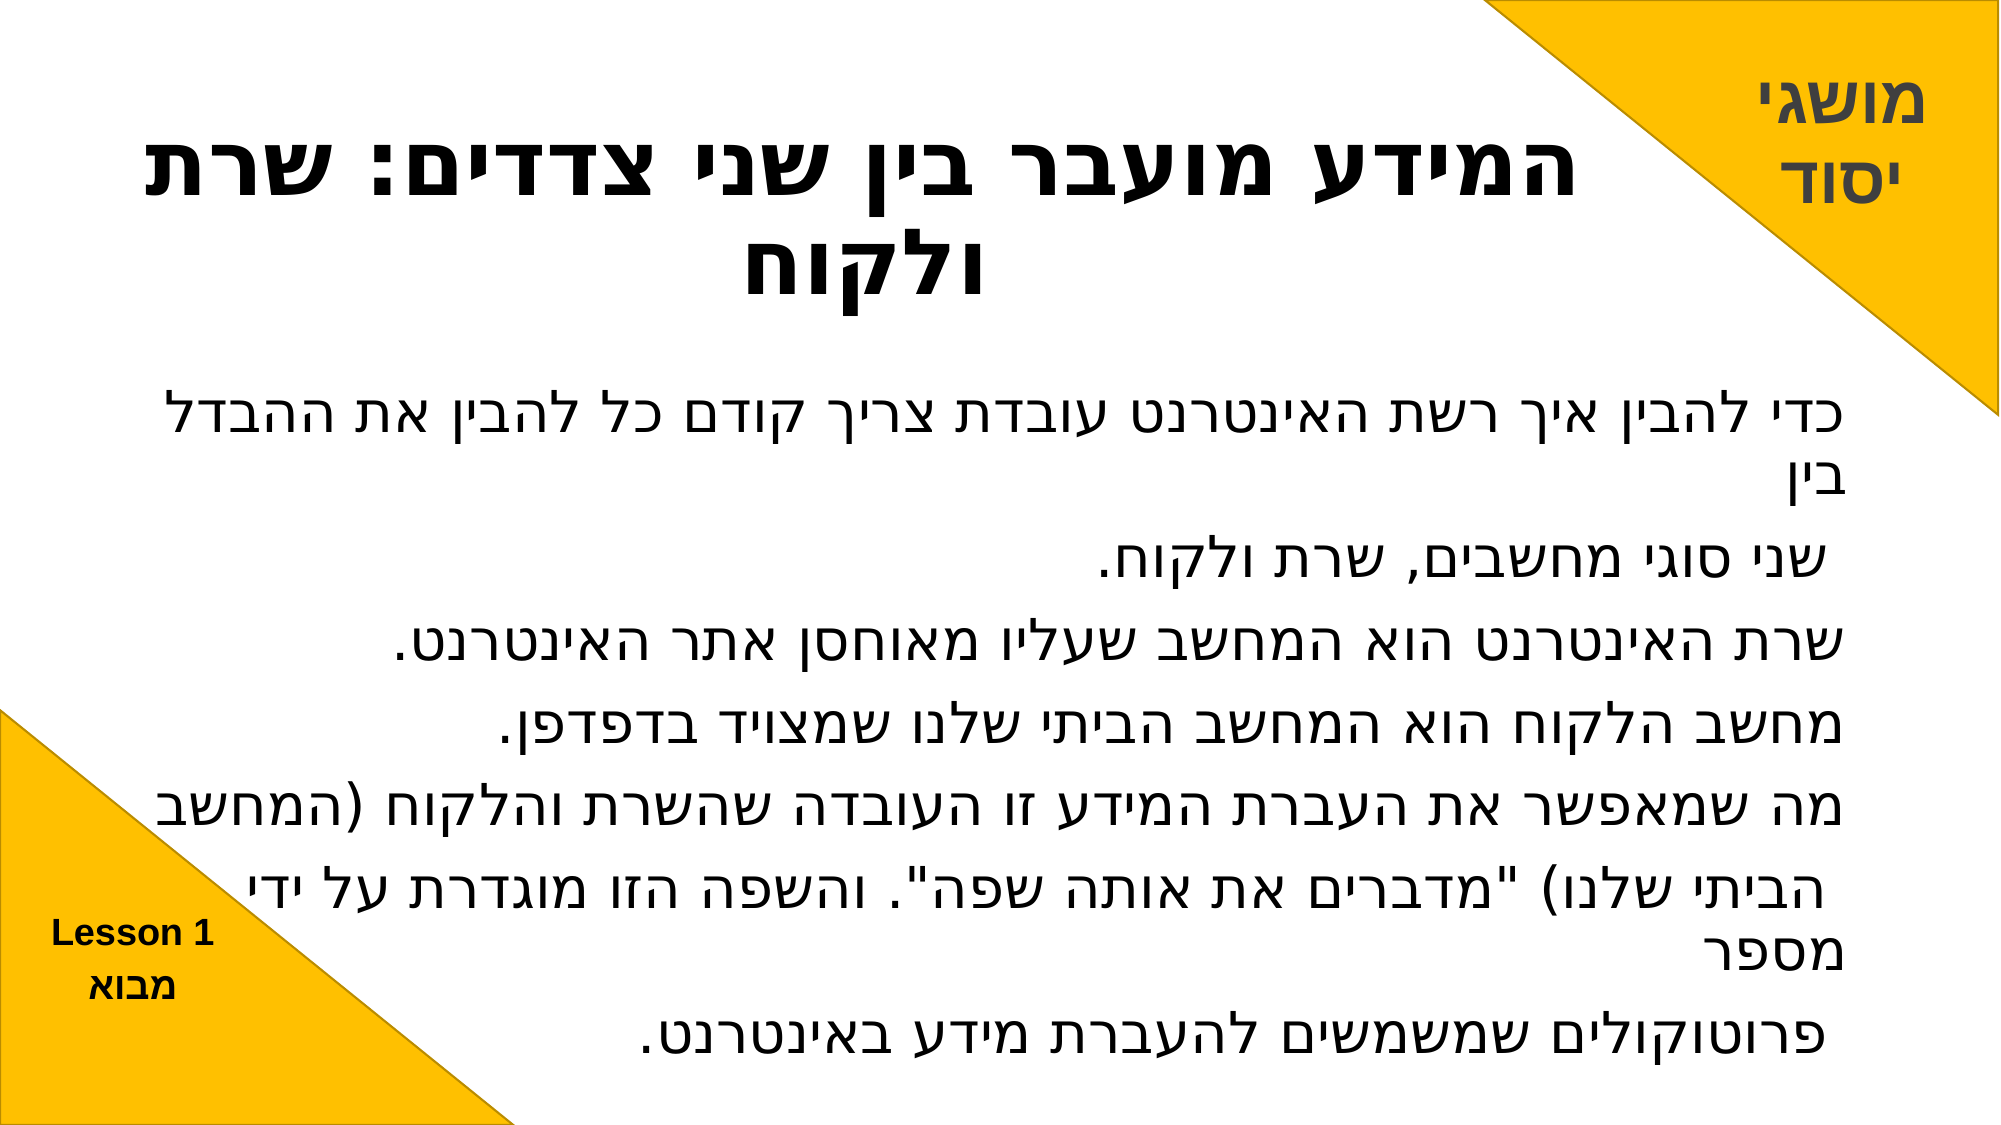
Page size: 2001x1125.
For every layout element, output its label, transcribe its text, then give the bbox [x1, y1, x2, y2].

text_box [0, 710, 514, 1125]
title המידע מועבר בין שני צדדים: שרת ולקוח [1, 106, 1479, 324]
text_box Lesson 1 מבוא [28, 905, 238, 1040]
list כדי להבין איך רשת האינטרנט עובדת צריך קודם כל להבין את ההבדל בין שני סוגי מחשבים, שרת ולקוח. שרת האינטרנט הוא המחשב שעליו מאוחסן אתר האינטרנט. מחשב הלקוח הוא המחשב הביתי שלנו שמצויד בדפדפן. מה שמאפשר את העברת המידע זו העובדה שהשרת והלקוח (המחשב הביתי שלנו) "מדברים את אותה שפה". והשפה הזו מוגדרת על ידי מספר פרוטוקולים שמשמשים להעברת מידע באינטרנט. [137, 375, 1863, 1089]
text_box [1484, 0, 1999, 415]
